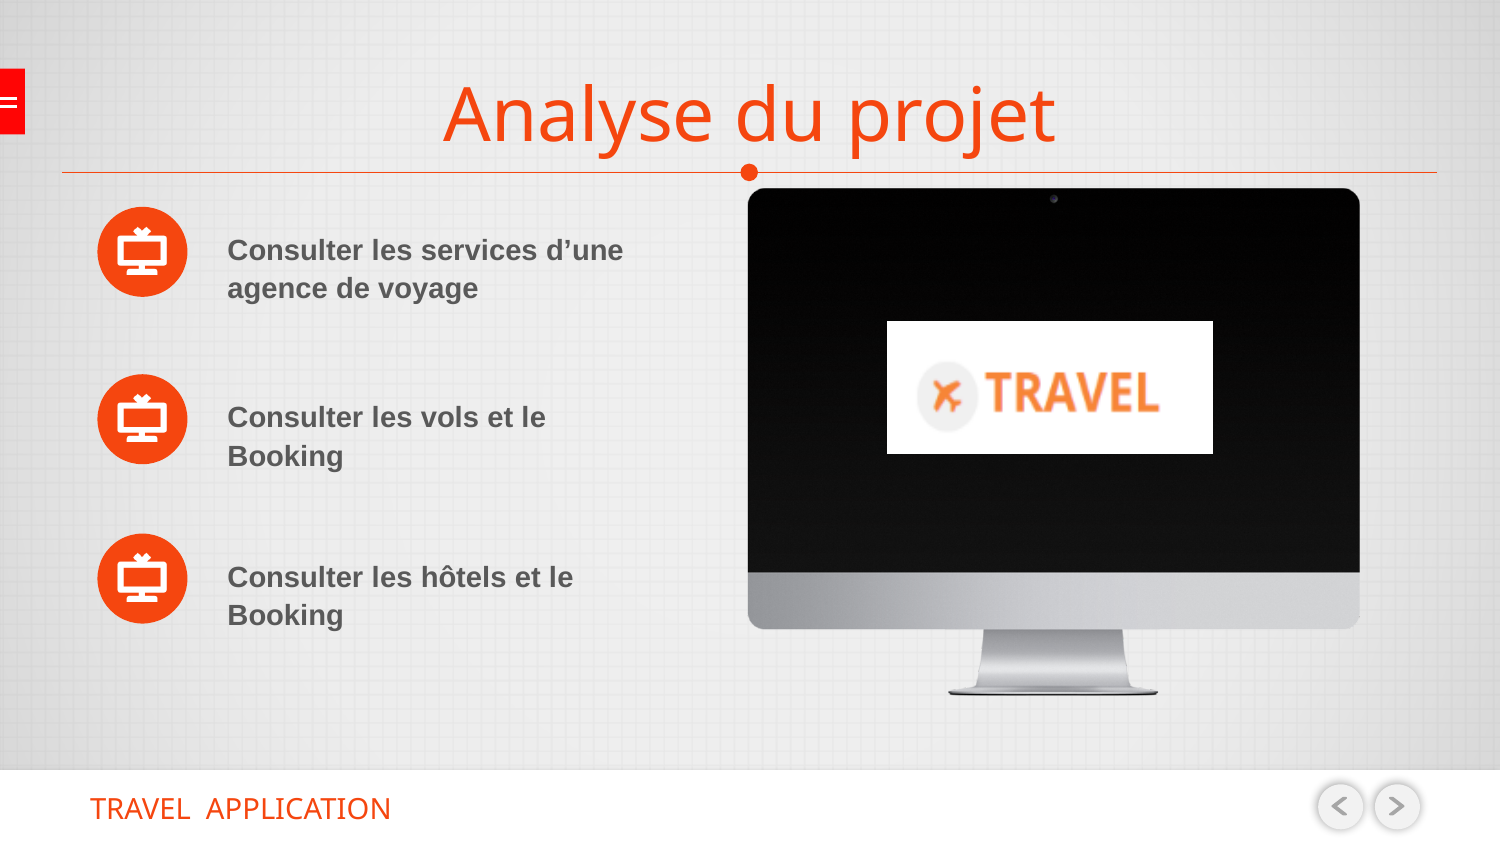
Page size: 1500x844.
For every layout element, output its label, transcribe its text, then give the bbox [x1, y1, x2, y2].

text_box [95, 204, 190, 299]
list Consulter les hôtels et le Booking [212, 546, 663, 635]
text_box [95, 372, 190, 467]
picture [0, 0, 1500, 770]
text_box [62, 165, 1438, 180]
text_box [95, 531, 190, 626]
list Consulter les services d’une agence de voyage [212, 220, 663, 308]
list Consulter les vols et le Booking [212, 387, 663, 476]
text_box Analyse du projet [149, 59, 1350, 164]
footer TRAVEL APPLICATION [75, 784, 1163, 833]
